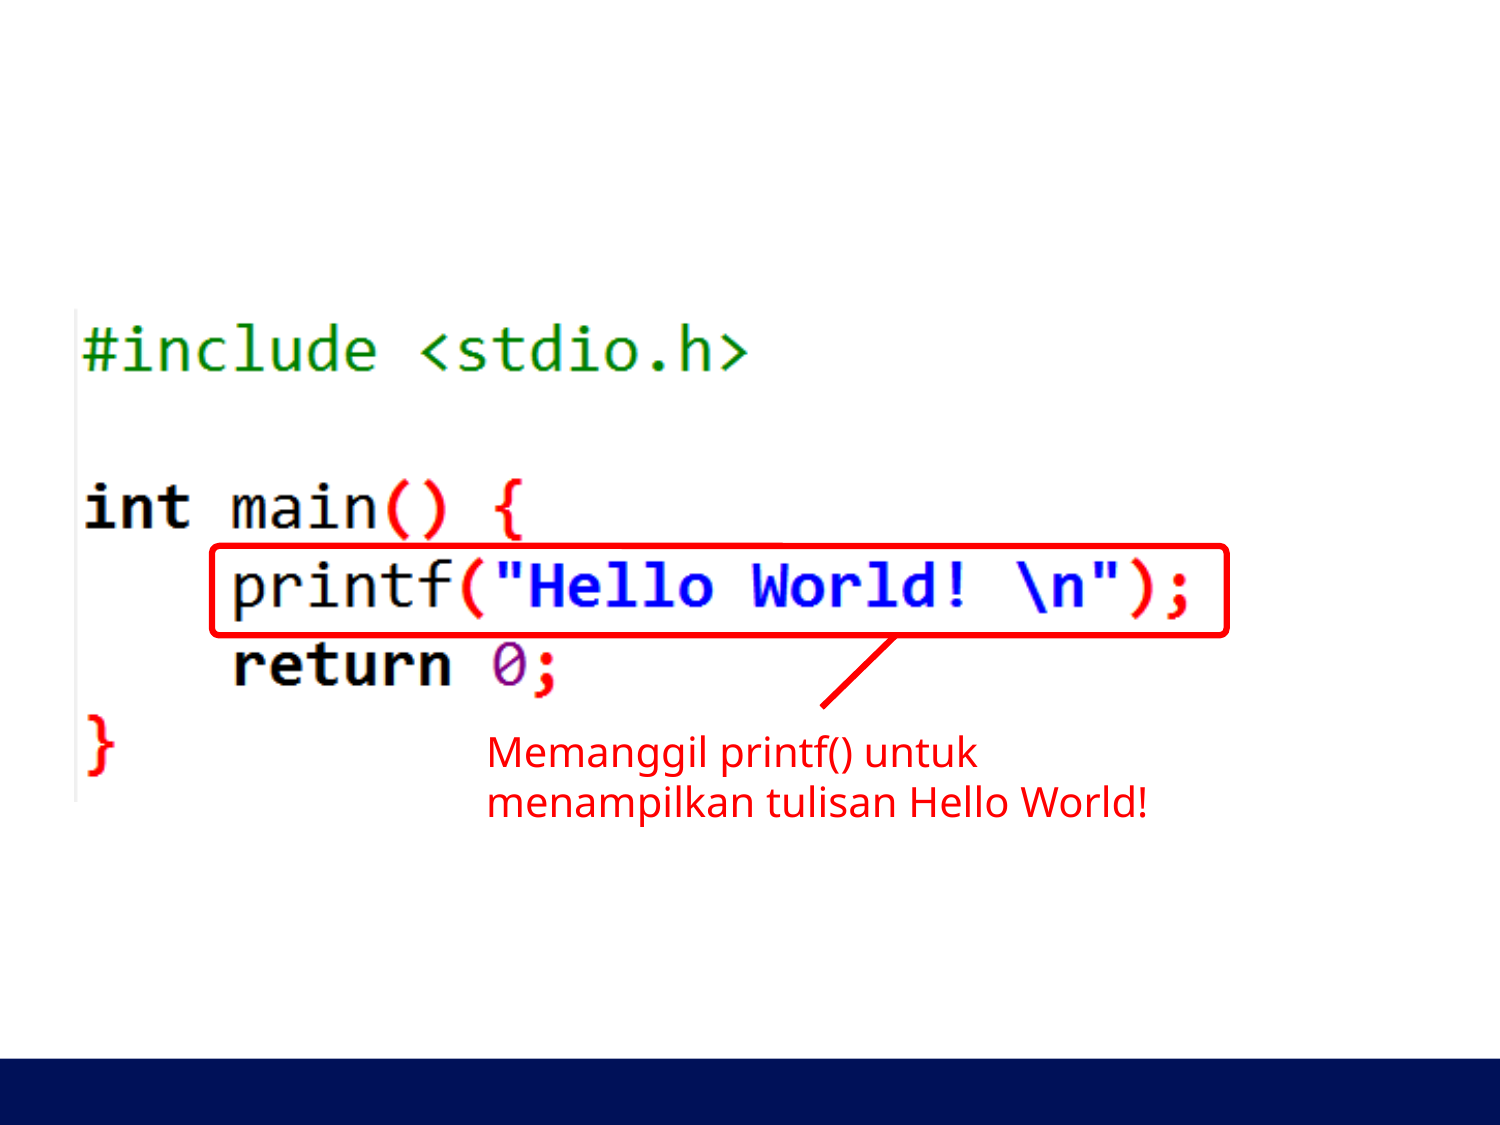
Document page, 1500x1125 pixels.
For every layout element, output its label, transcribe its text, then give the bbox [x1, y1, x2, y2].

text_box Memanggil printf() untuk menampilkan tulisan Hello World! [471, 810, 1164, 833]
picture [73, 306, 1227, 802]
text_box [821, 635, 896, 708]
